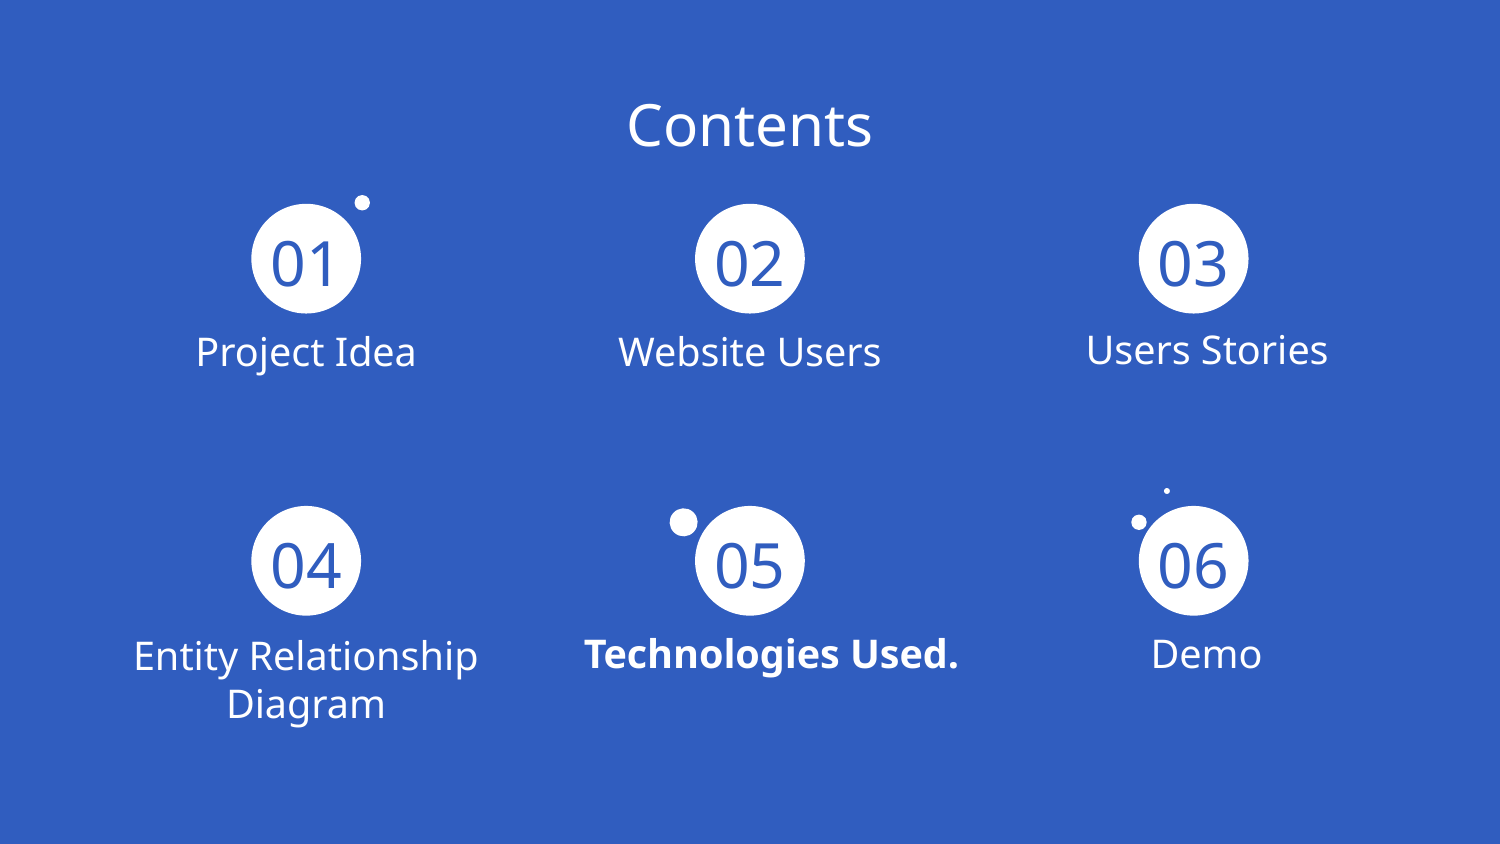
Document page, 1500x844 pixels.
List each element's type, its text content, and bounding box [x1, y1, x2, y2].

title 01 [251, 203, 362, 314]
title 05 [695, 505, 805, 616]
text_box [354, 195, 370, 211]
title 03 [1138, 203, 1249, 309]
subtitle Entity Relationship Diagram [107, 616, 505, 685]
subtitle Technologies Used. [540, 613, 985, 683]
subtitle Website Users [551, 311, 949, 381]
text_box Users Stories [1008, 309, 1406, 379]
title Contents [51, 72, 1449, 167]
title 06 [1138, 505, 1249, 616]
subtitle Demo [1008, 613, 1406, 683]
title 02 [695, 203, 805, 314]
title 04 [251, 505, 362, 616]
subtitle Project Idea [107, 311, 505, 381]
text_box [1163, 488, 1170, 494]
text_box [1131, 514, 1147, 531]
text_box [669, 508, 698, 537]
